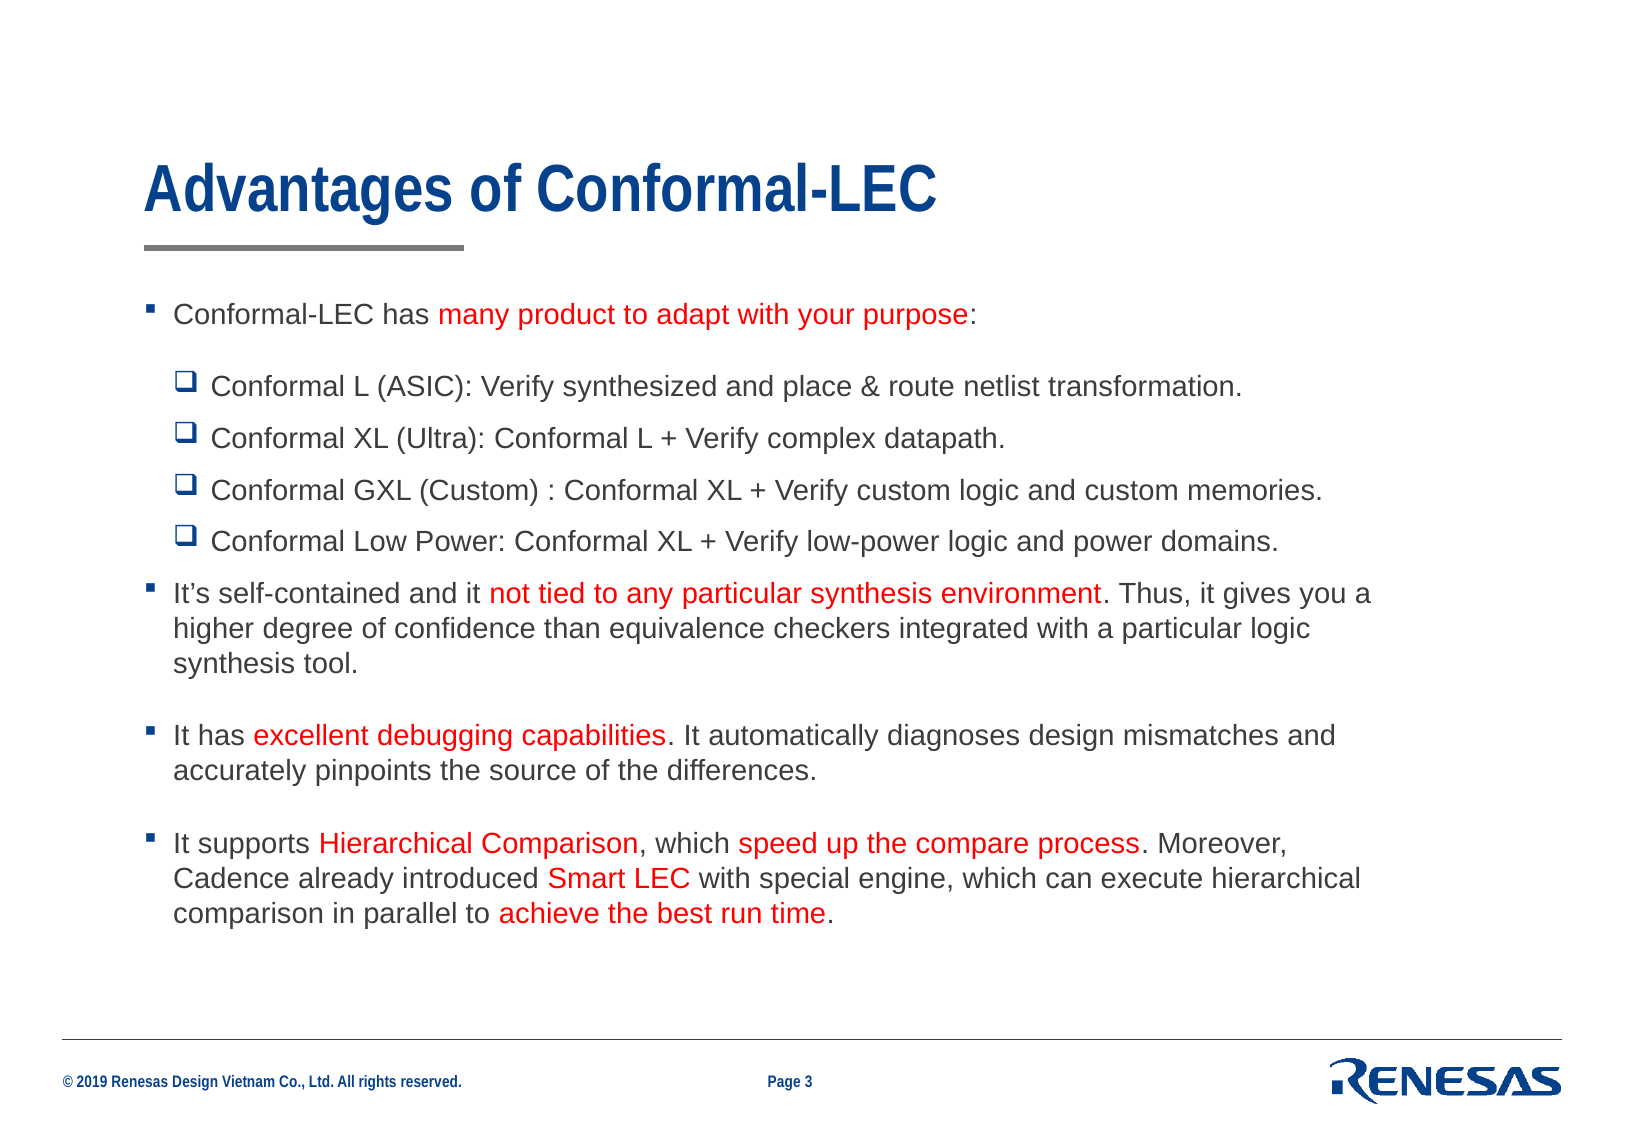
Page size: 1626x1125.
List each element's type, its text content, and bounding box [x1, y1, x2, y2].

title Advantages of Conformal-LEC [143, 153, 1280, 227]
list Conformal-LEC has many product to adapt with your purpose: Conformal L (ASIC): Verify synthesized and place & route netlist transformation. Conformal XL (Ultra): Conformal L + Verify complex datapath. Conformal GXL (Custom) : Conformal XL + Verify custom logic and custom memories. Conformal Low Power: Conformal XL + Verify low-power logic and power domains. It’s self-contained and it not tied to any particular synthesis environment. Thus, it gives you a higher degree of confidence than equivalence checkers integrated with a particular logic synthesis tool. It has excellent debugging capabilities. It automatically diagnoses design mismatches and accurately pinpoints the source of the differences. It supports Hierarchical Comparison, which speed up the compare process. Moreover, Cadence already introduced Smart LEC with special engine, which can execute hierarchical comparison in parallel to achieve the best run time. [143, 295, 1392, 936]
slide_number Page 3 [767, 1070, 858, 1091]
picture [1330, 1058, 1561, 1104]
